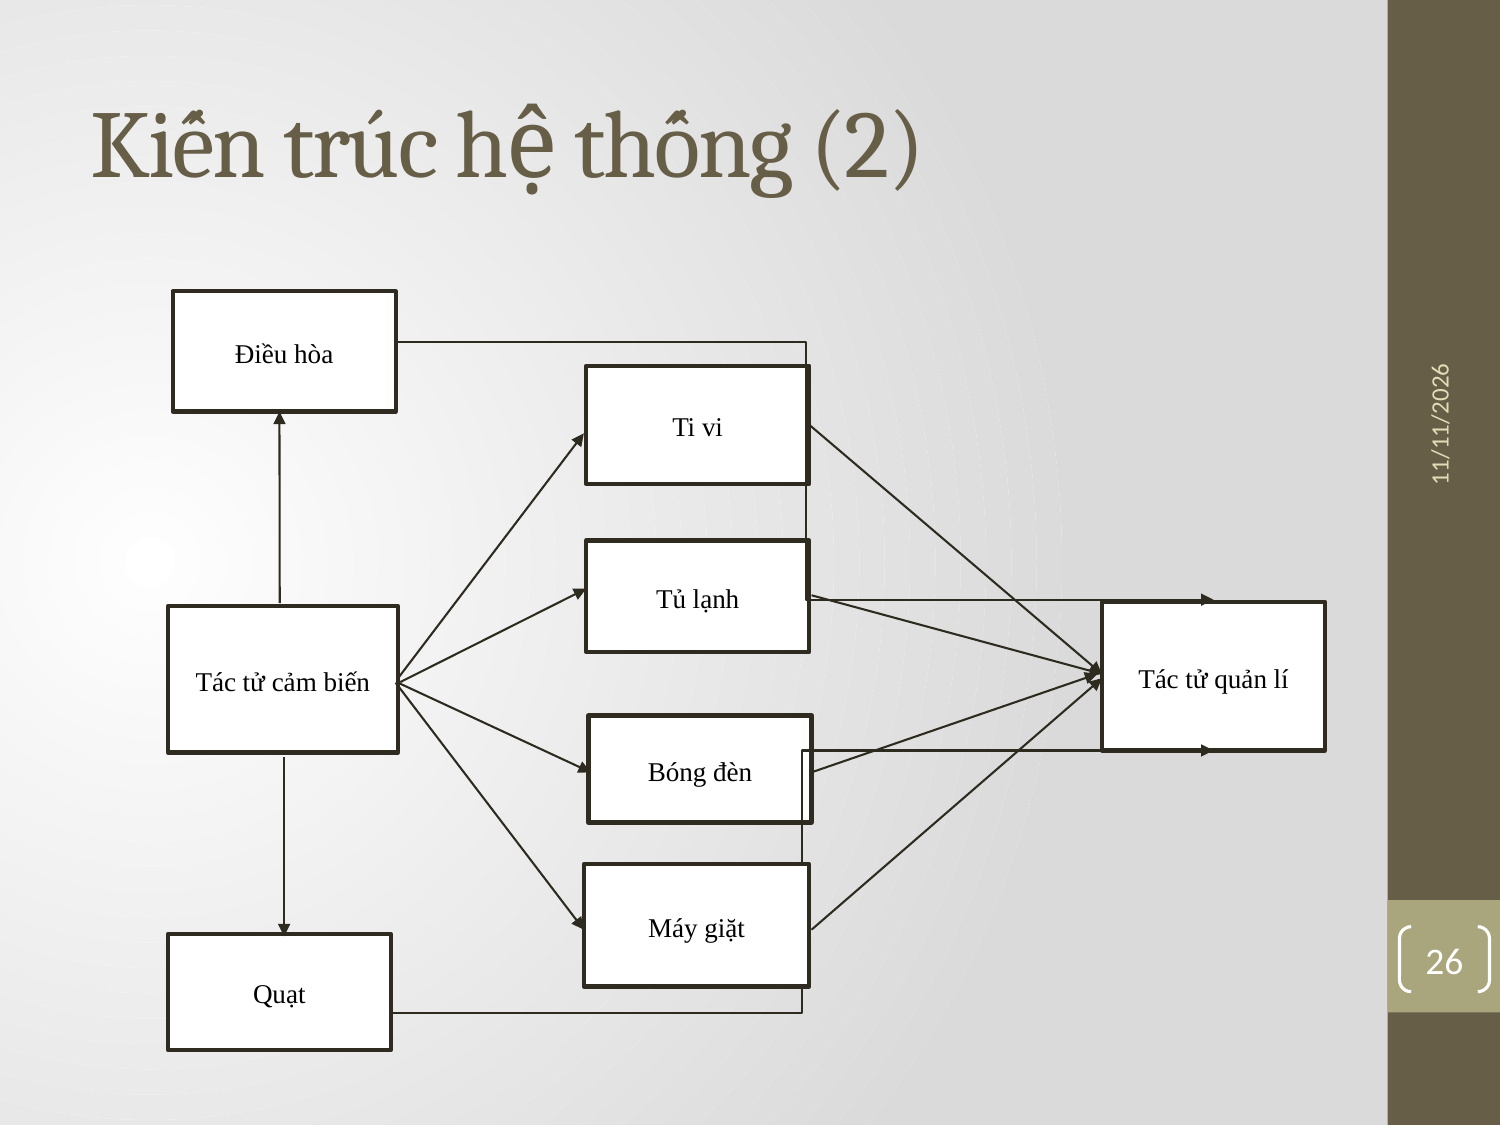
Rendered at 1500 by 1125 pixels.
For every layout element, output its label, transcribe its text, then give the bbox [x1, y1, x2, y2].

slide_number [1408, 100, 1469, 501]
title Kiến trúc hệ thống (2) [75, 45, 1325, 233]
slide_number 26 [1397, 925, 1492, 994]
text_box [167, 290, 1326, 1051]
